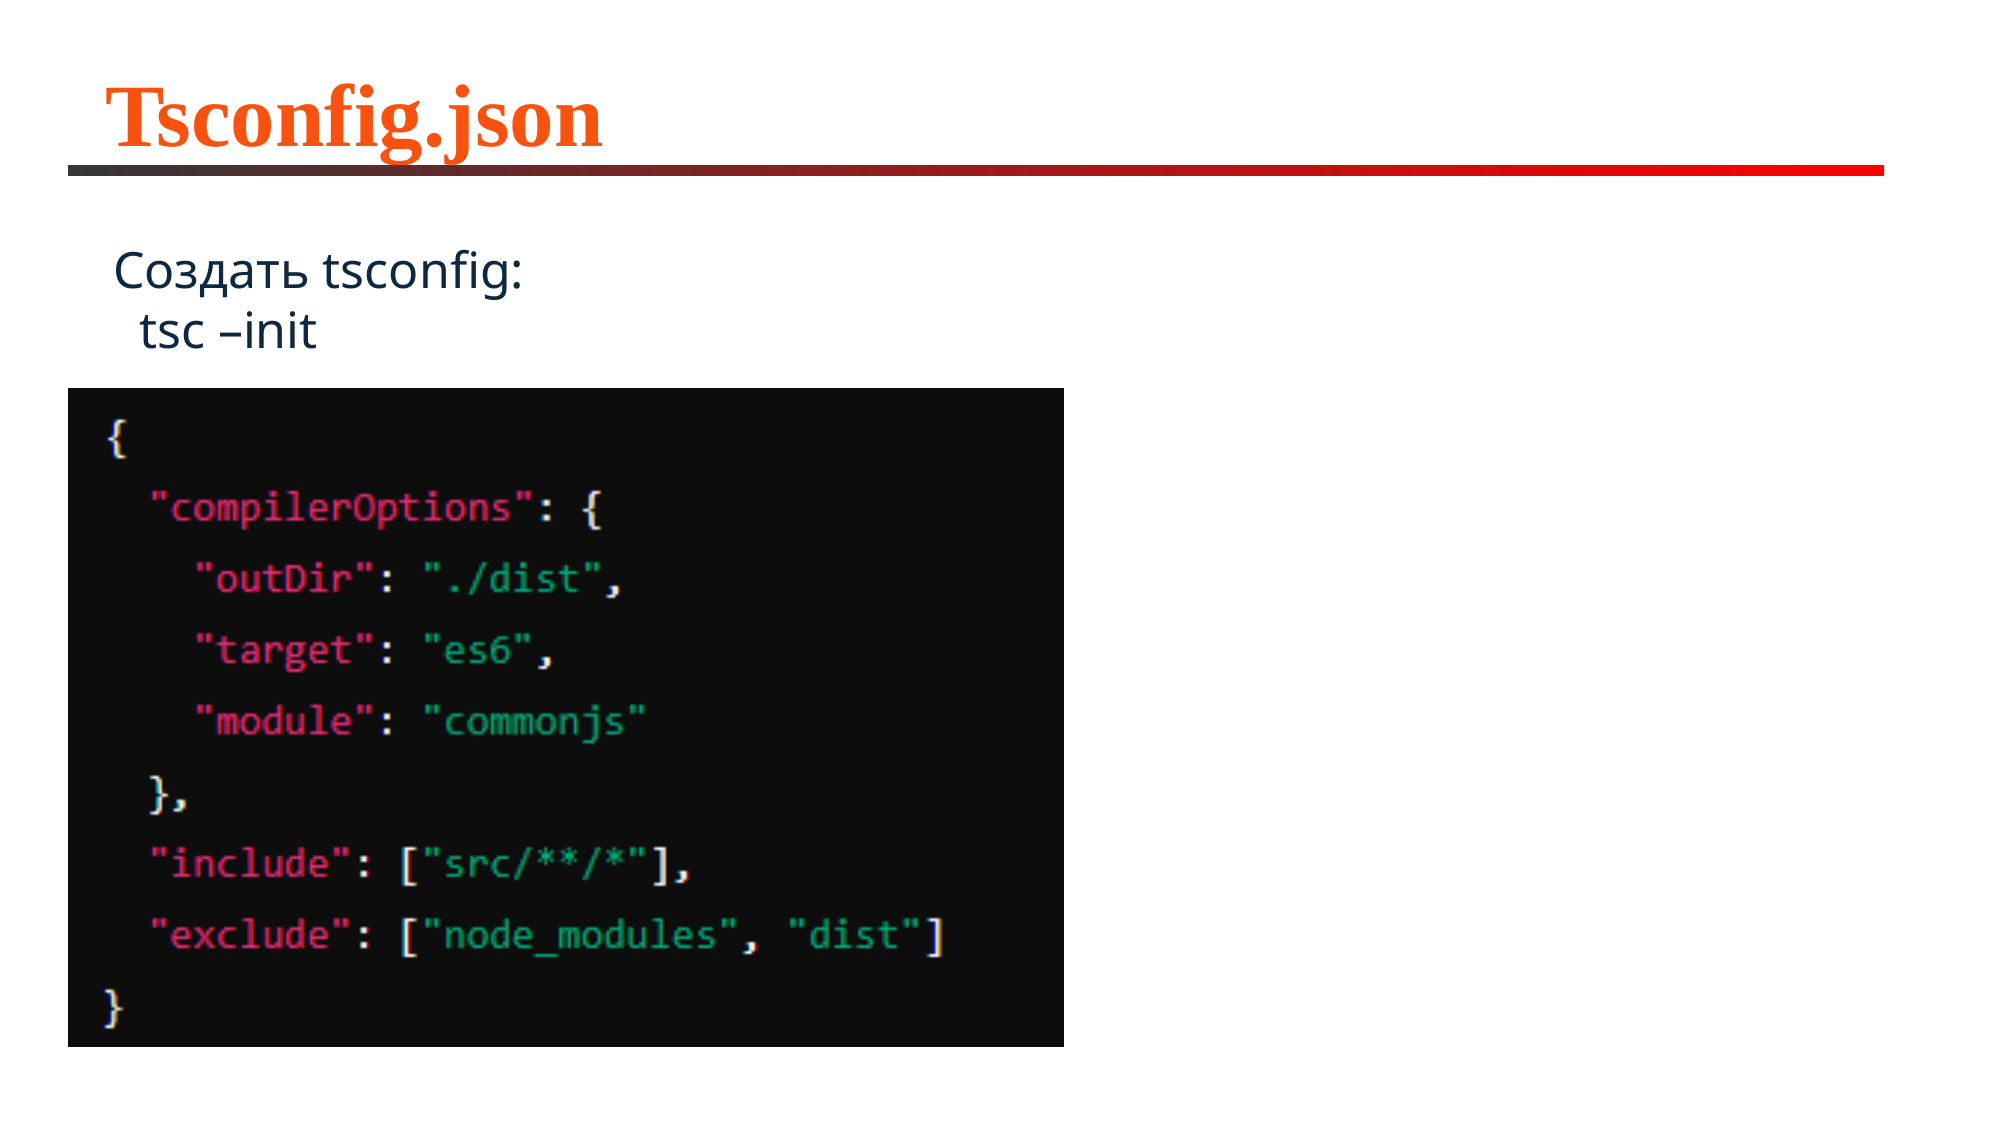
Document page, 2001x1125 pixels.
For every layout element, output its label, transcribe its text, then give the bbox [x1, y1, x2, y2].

text_box [68, 165, 1885, 176]
text_box Создать tsconfig: tsc –init [68, 218, 1885, 1022]
picture [67, 388, 1064, 1048]
title Tsconfig.json [85, 37, 1889, 163]
